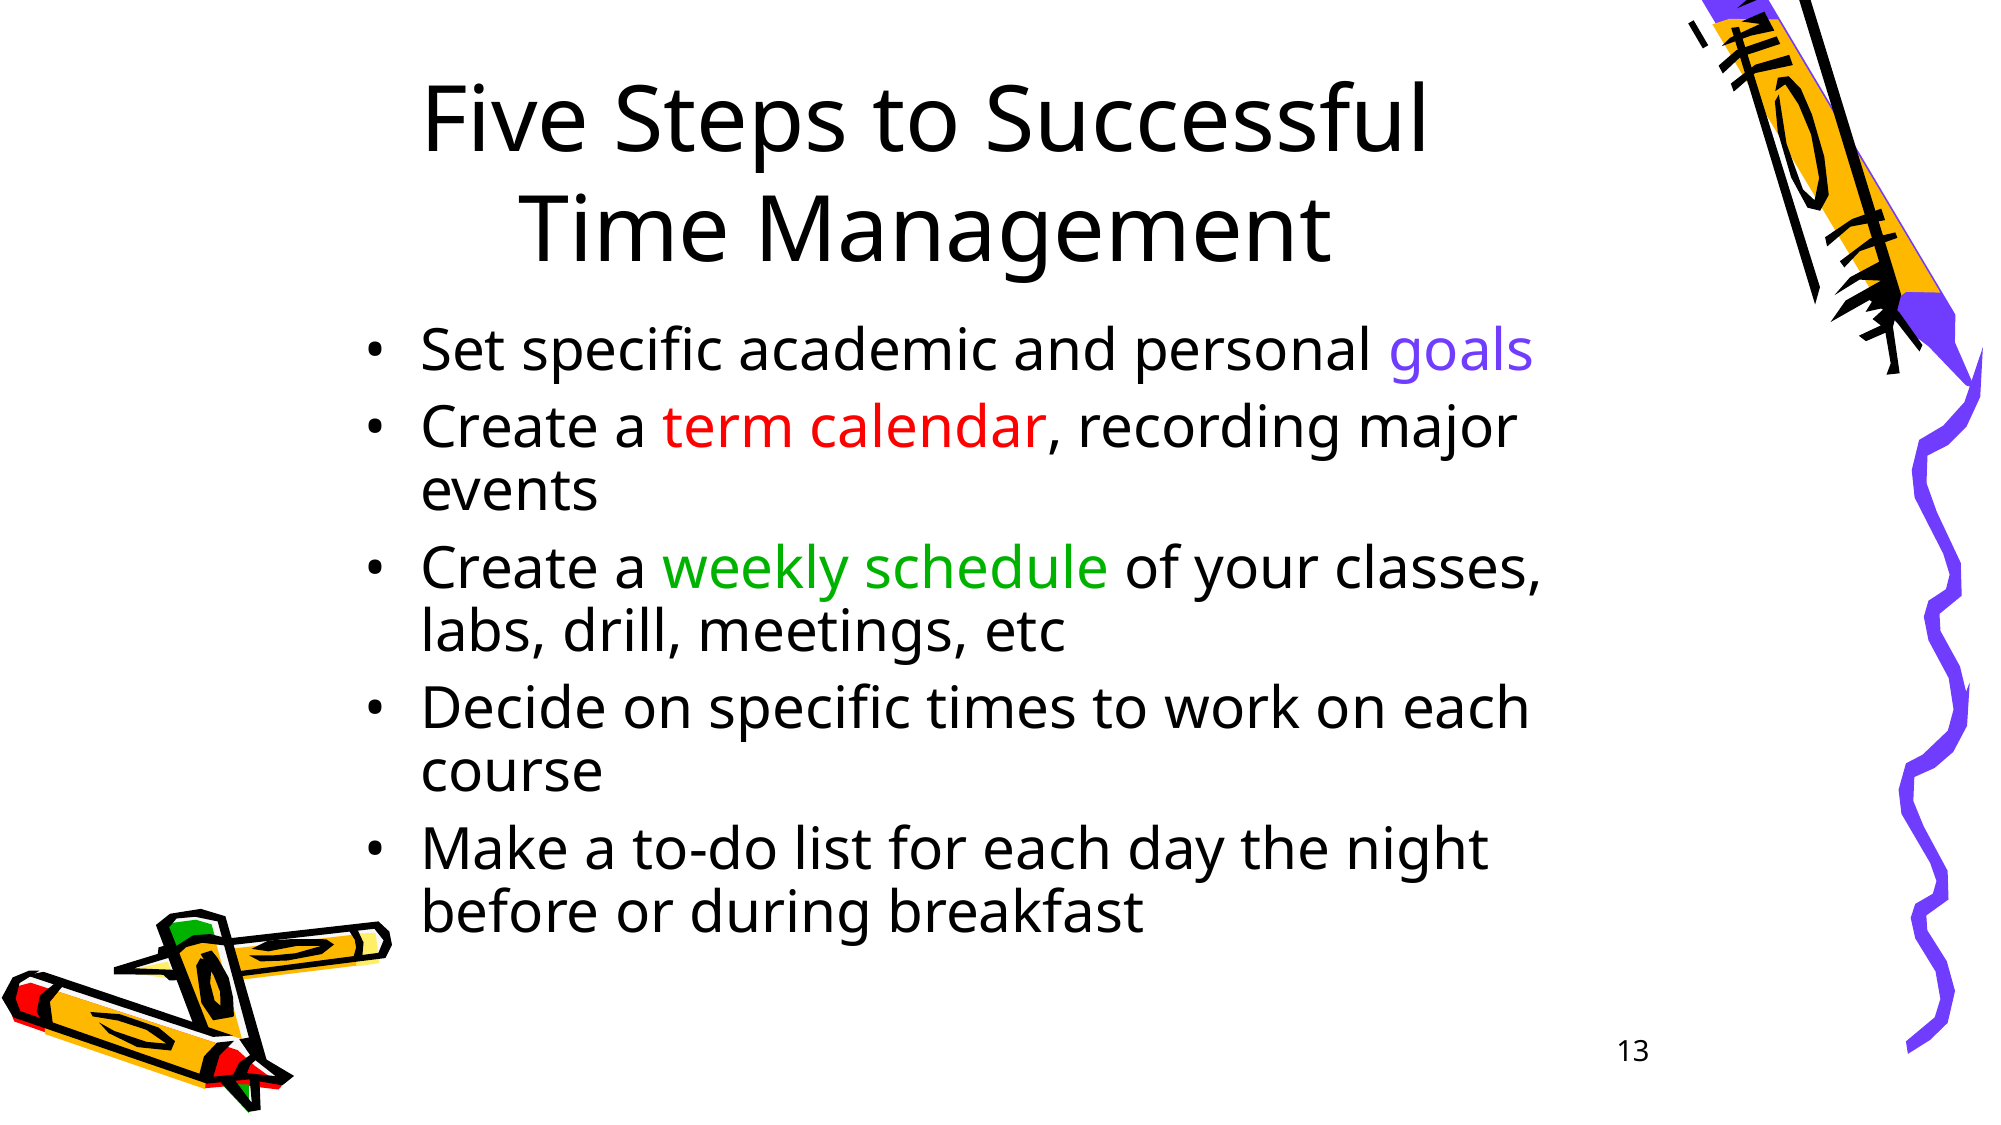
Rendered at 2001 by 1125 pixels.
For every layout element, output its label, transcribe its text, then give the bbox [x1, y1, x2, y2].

text_box 13 [1352, 1024, 1665, 1100]
text_box Five Steps to Successful Time Management [362, 24, 1490, 288]
text_box Set specific academic and personal goals Create a term calendar, recording major events Create a weekly schedule of your classes, labs, drill, meetings, etc Decide on specific times to work on each course Make a to-do list for each day the night before or during breakfast [350, 312, 1650, 1013]
